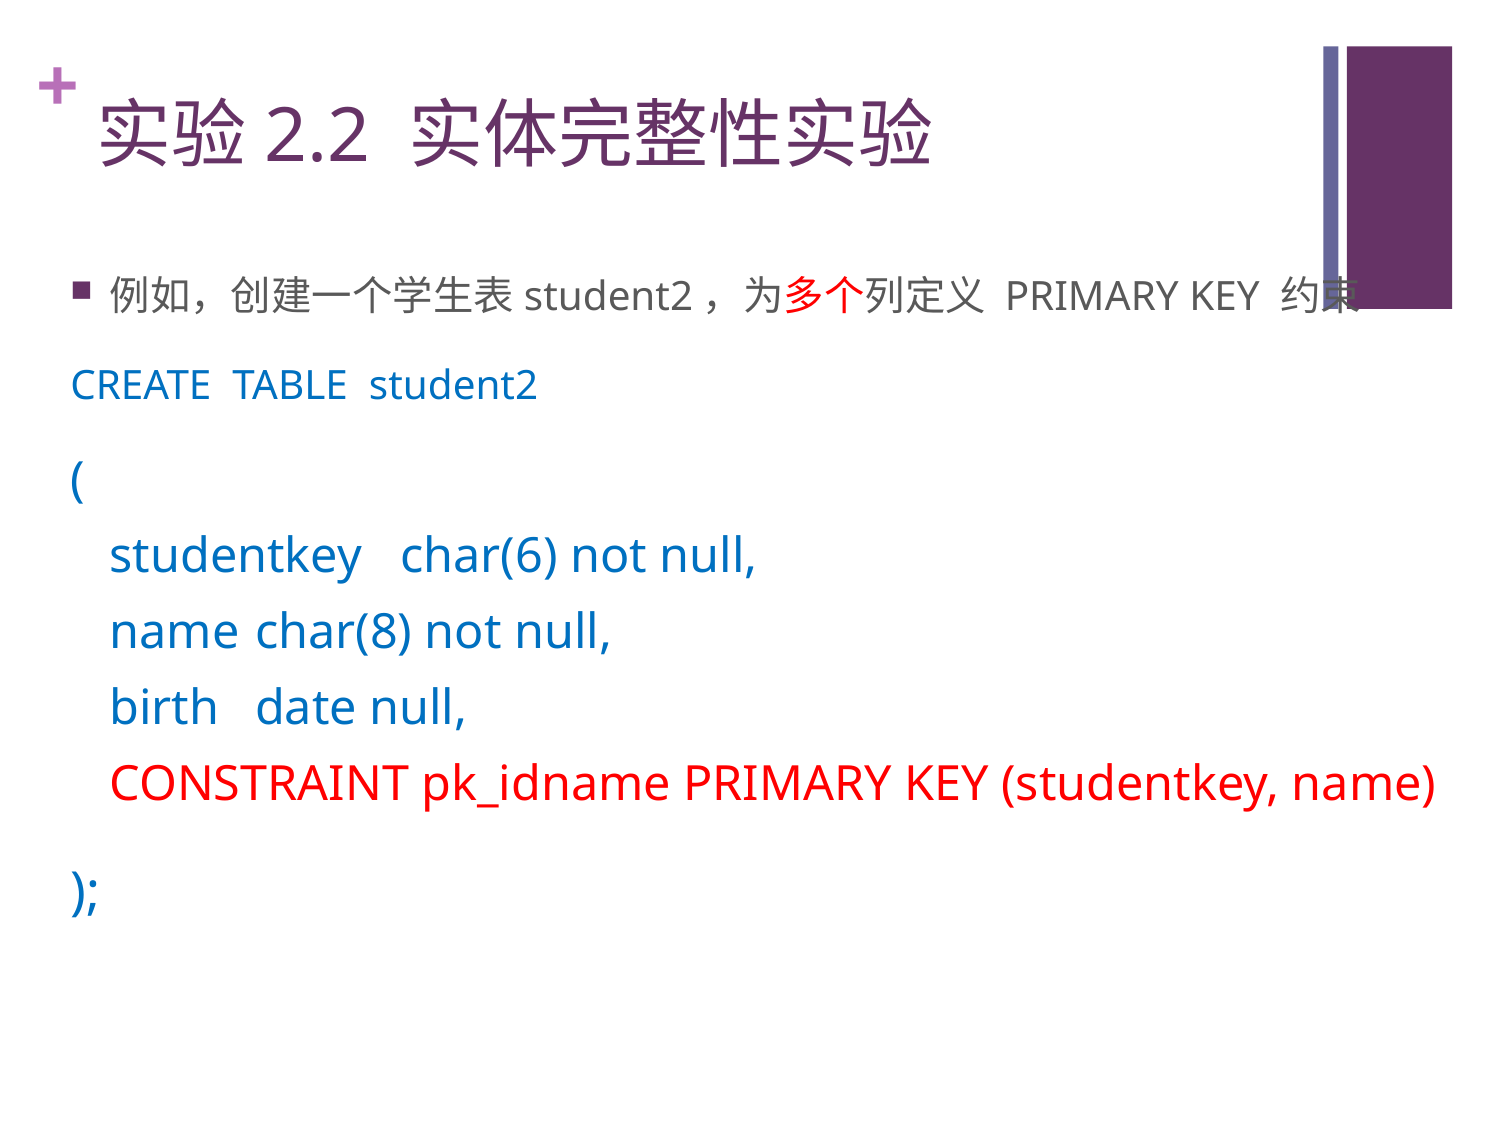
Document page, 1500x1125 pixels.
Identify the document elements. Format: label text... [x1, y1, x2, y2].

title 实验2.2 实体完整性实验 [81, 79, 1322, 262]
list 例如，创建一个学生表student2，为多个列定义 PRIMARY KEY 约束 CREATE TABLE student2 ( studentkey char(6) not null, name char(8) not null, birth date null, CONSTRAINT pk_idname PRIMARY KEY (studentkey, name) ); [55, 262, 1457, 943]
